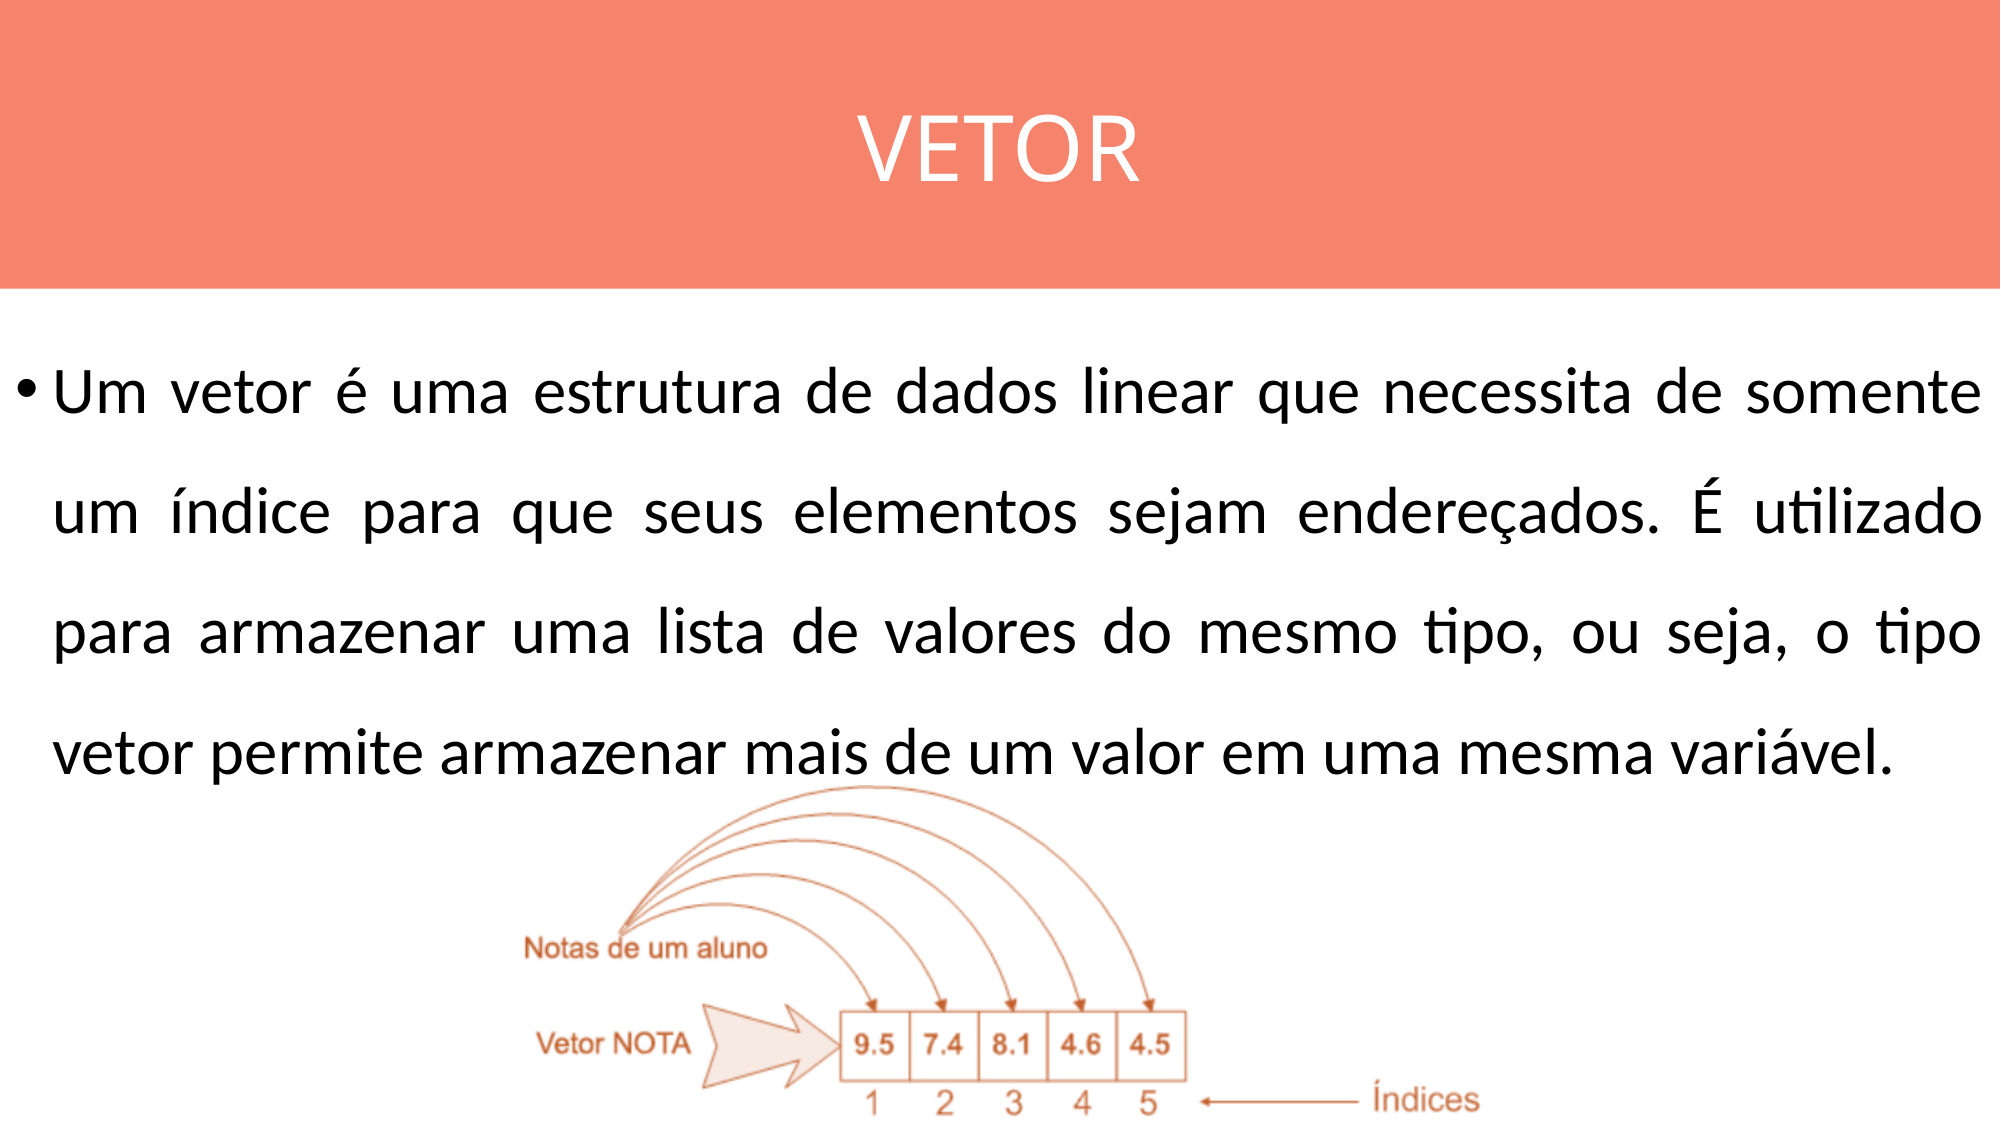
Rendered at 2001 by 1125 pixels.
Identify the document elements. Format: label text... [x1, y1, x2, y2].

picture [505, 779, 1495, 1125]
text_box VETOR [0, 0, 2000, 290]
list Um vetor é uma estrutura de dados linear que necessita de somente um índice para que seus elementos sejam endereçados. É utilizado para armazenar uma lista de valores do mesmo tipo, ou seja, o tipo vetor permite armazenar mais de um valor em uma mesma variável. [0, 299, 2000, 1125]
